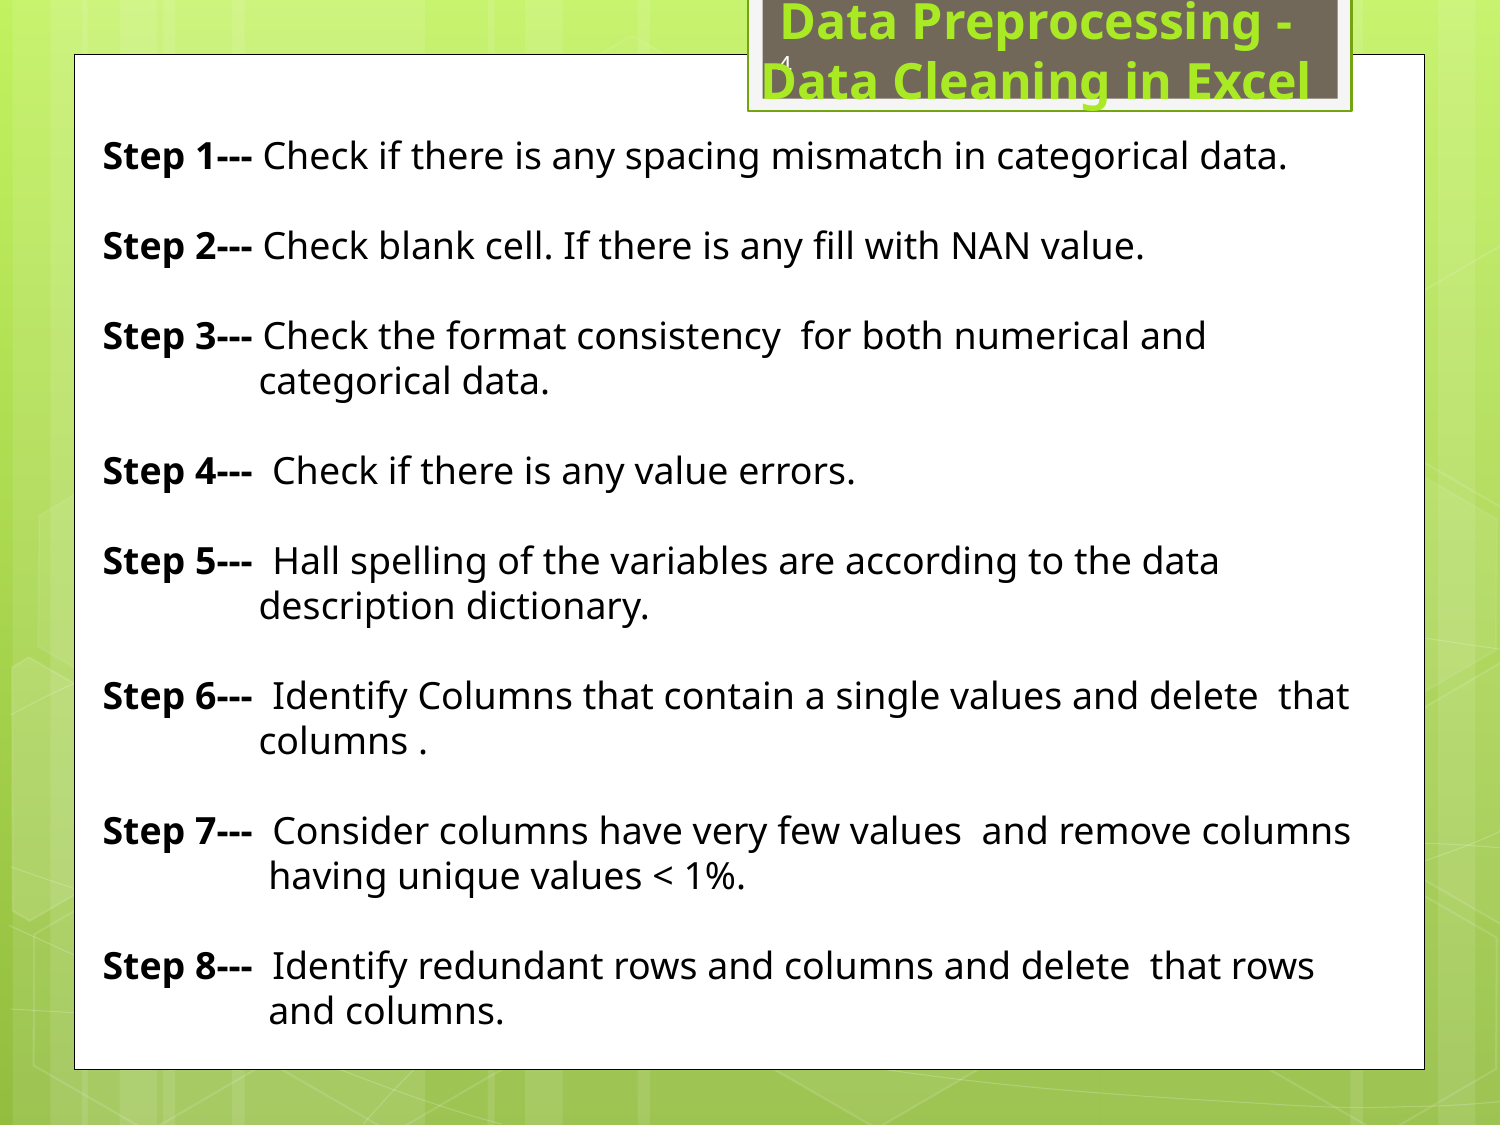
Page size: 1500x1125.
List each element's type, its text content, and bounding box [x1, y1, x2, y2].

text_box Data Preprocessing -Data Cleaning in Excel [714, 0, 1359, 117]
slide_number 4 [762, 36, 982, 97]
text_box Step 1--- Check if there is any spacing mismatch in categorical data. Step 2--- Check blank cell. If there is any fill with NAN value. Step 3--- Check the format consistency for both numerical and categorical data. Step 4--- Check if there is any value errors. Step 5--- Hall spelling of the variables are according to the data description dictionary. Step 6--- Identify Columns that contain a single values and delete that columns . Step 7--- Consider columns have very few values and remove columns having unique values < 1%. Step 8--- Identify redundant rows and columns and delete that rows and columns. [87, 124, 1459, 1085]
